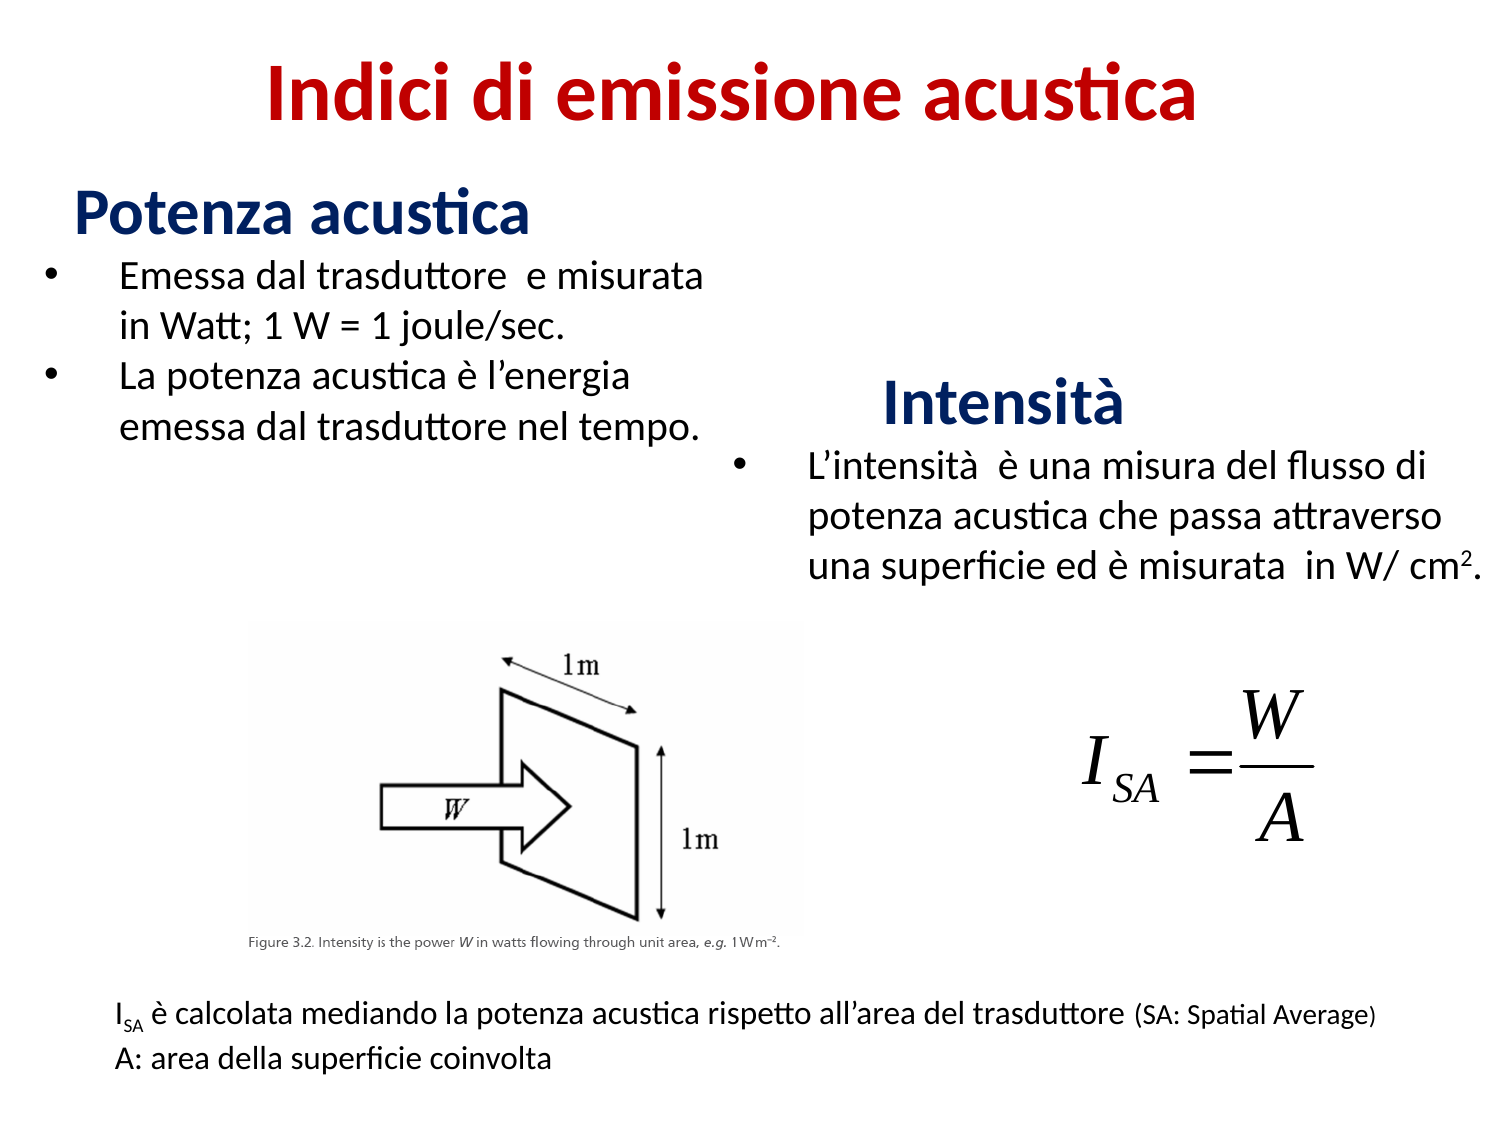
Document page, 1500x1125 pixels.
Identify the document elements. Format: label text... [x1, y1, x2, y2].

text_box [1068, 668, 1330, 858]
title Indici di emissione acustica [57, 13, 1408, 161]
text_box Intensità L’intensità è una misura del flusso di potenza acustica che passa attraverso una superficie ed è misurata in W/ cm2. [717, 350, 1500, 596]
picture [241, 621, 804, 961]
text_box Potenza acustica Emessa dal trasduttore e misurata in Watt; 1 W = 1 joule/sec. La potenza acustica è l’energia emessa dal trasduttore nel tempo. [29, 160, 750, 456]
text_box ISA è calcolata mediando la potenza acustica rispetto all’area del trasduttore (SA: Spatial Average) A: area della superficie coinvolta [100, 983, 1412, 1084]
